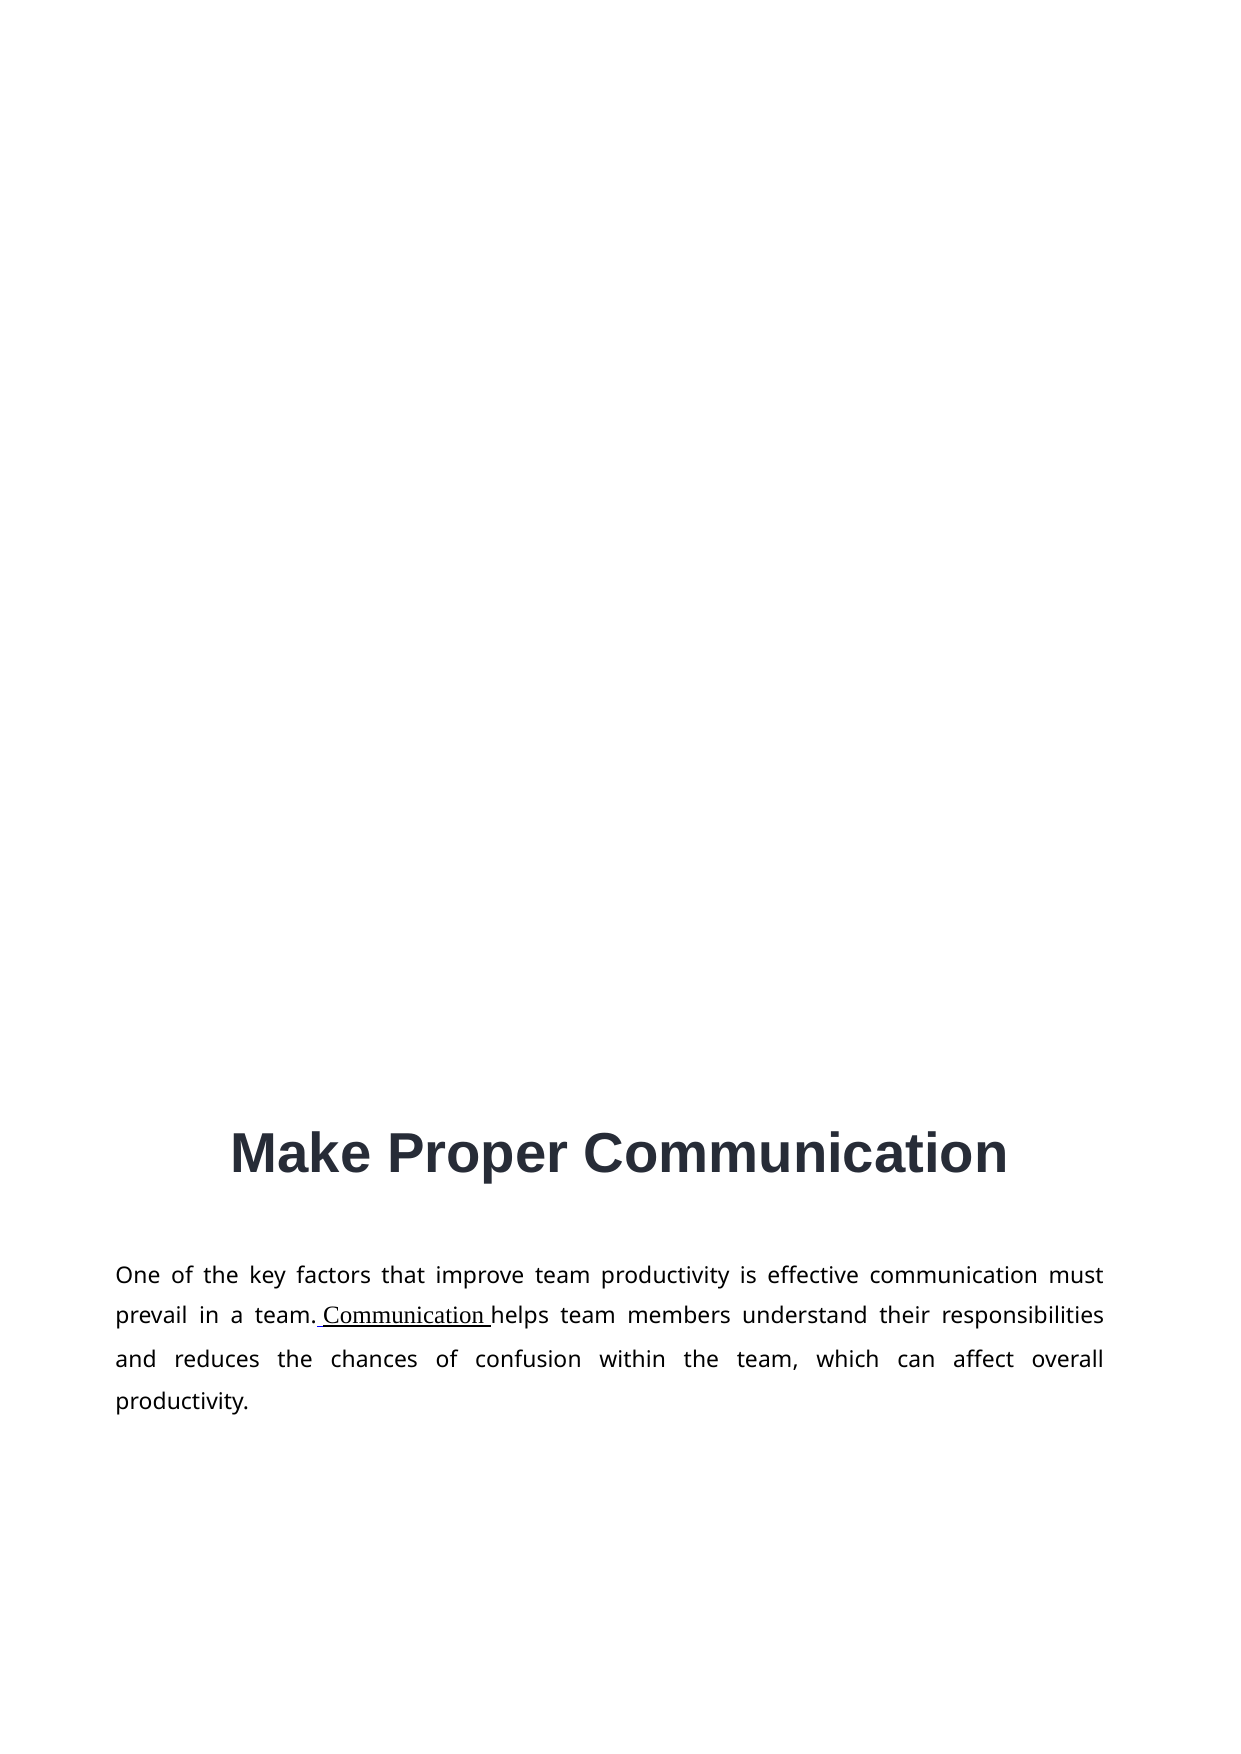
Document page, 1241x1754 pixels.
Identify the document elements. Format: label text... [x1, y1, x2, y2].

text_box One of the key factors that improve team productivity is effective communication must prevail in a team. Communication helps team members understand their responsibilities and reduces the chances of confusion within the team, which can affect overall productivity. [115, 1245, 1105, 1360]
text_box Make Proper Communication [216, 1115, 1023, 1176]
